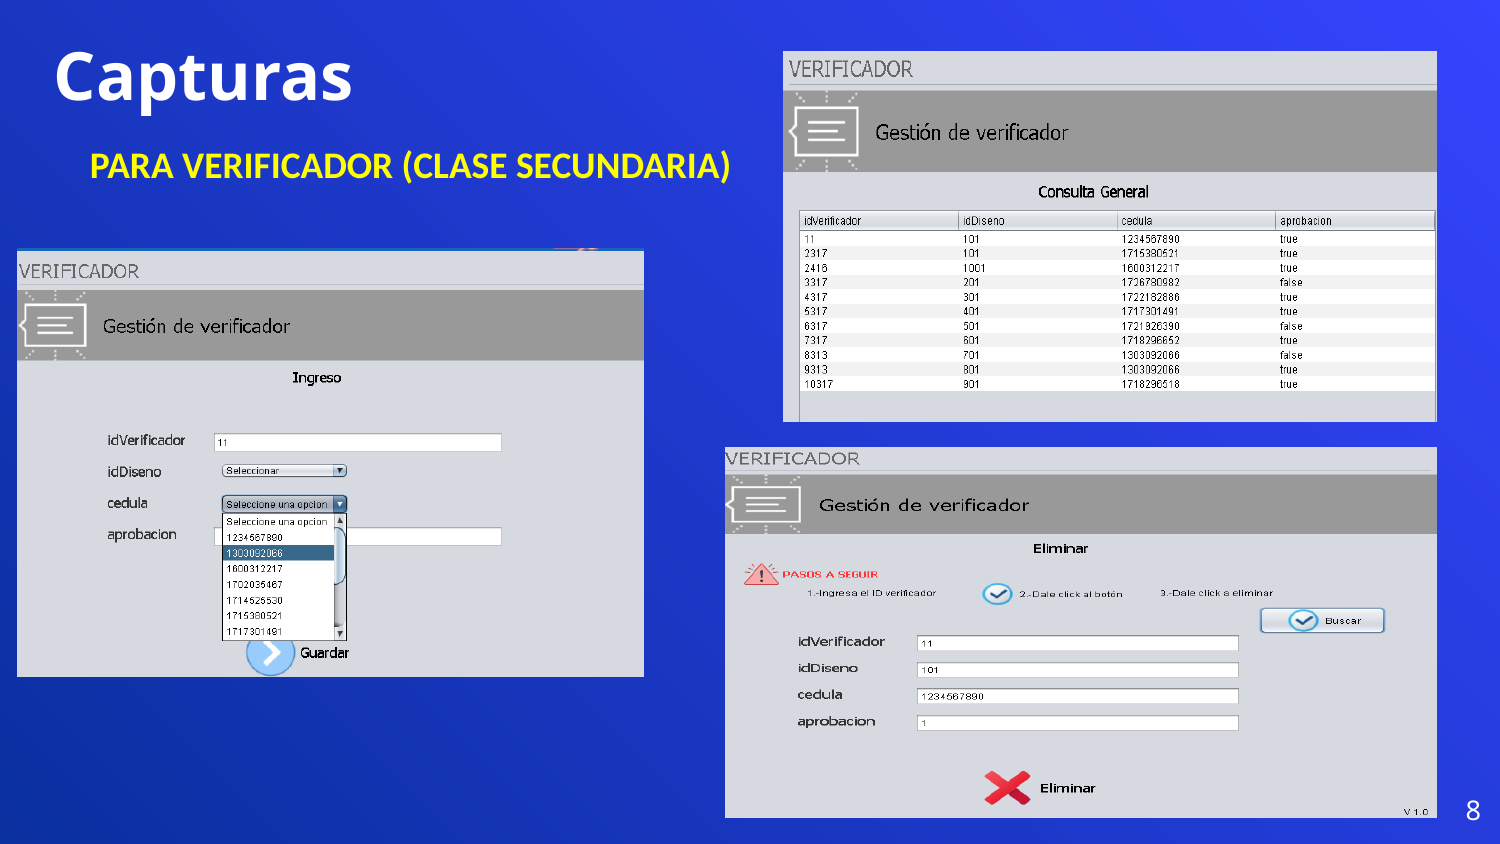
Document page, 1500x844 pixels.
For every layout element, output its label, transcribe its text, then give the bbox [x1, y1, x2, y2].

text_box PARA VERIFICADOR (CLASE SECUNDARIA) [74, 129, 777, 194]
title Capturas [53, 33, 986, 139]
picture [16, 248, 644, 678]
picture [782, 51, 1437, 422]
picture [725, 447, 1437, 818]
slide_number 8 [1391, 779, 1482, 844]
